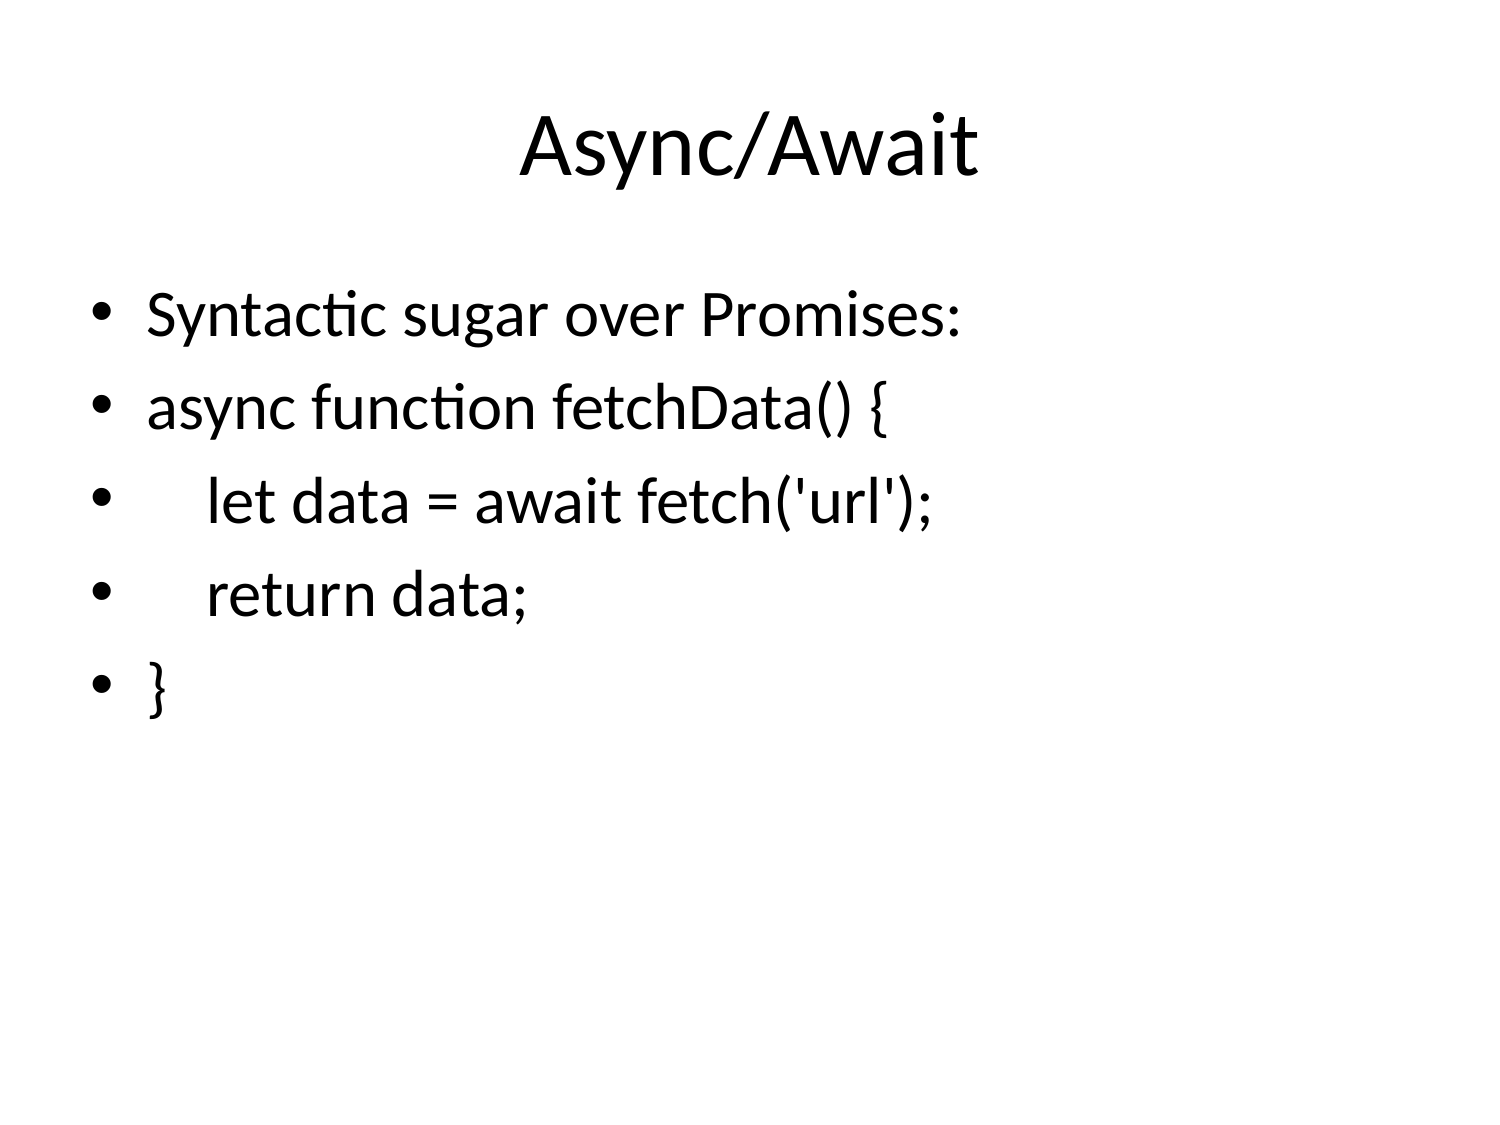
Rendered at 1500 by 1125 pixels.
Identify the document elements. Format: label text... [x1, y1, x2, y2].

title Async/Await [75, 45, 1425, 233]
list Syntactic sugar over Promises: async function fetchData() { let data = await fetch('url'); return data; } [75, 262, 1425, 1005]
